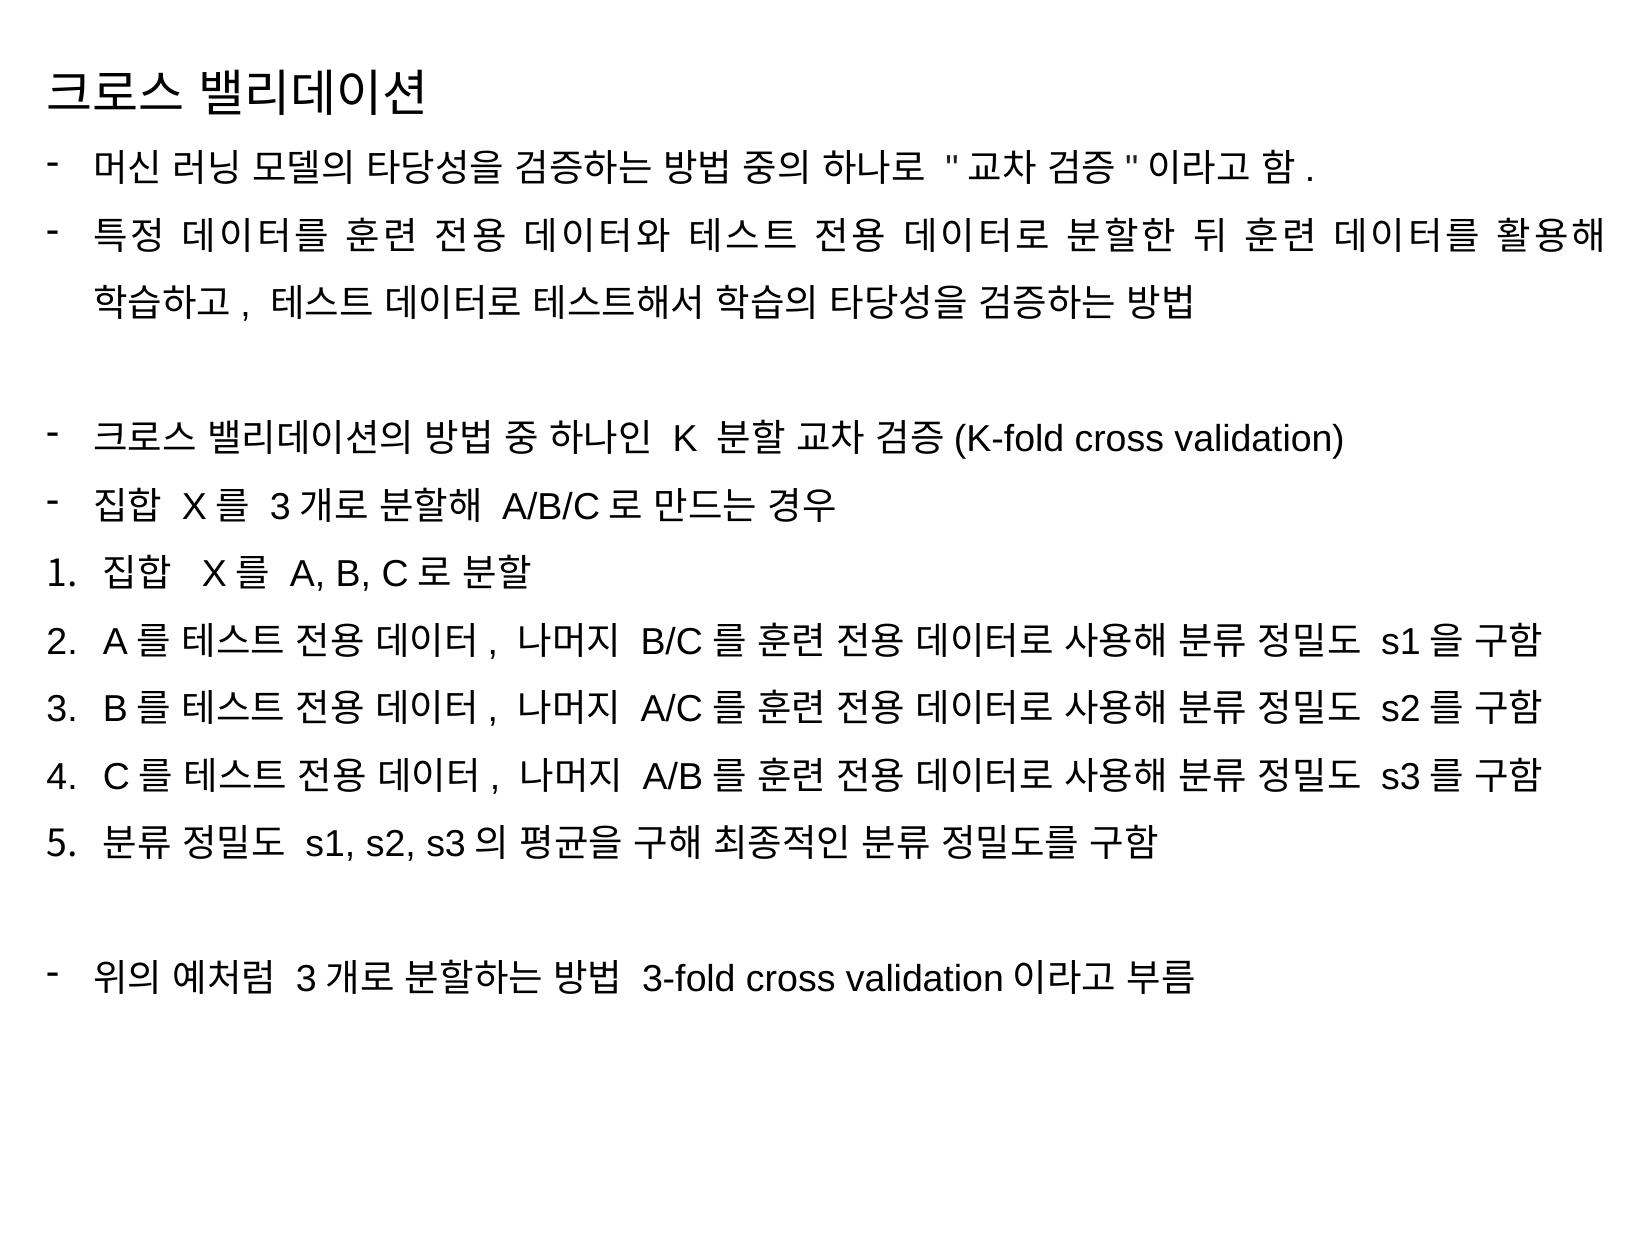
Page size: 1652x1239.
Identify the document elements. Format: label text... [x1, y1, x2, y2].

text_box 크로스 밸리데이션 머신 러닝 모델의 타당성을 검증하는 방법 중의 하나로 "교차 검증"이라고 함. 특정 데이터를 훈련 전용 데이터와 테스트 전용 데이터로 분할한 뒤 훈련 데이터를 활용해 학습하고, 테스트 데이터로 테스트해서 학습의 타당성을 검증하는 방법 크로스 밸리데이션의 방법 중 하나인 K 분할 교차 검증(K-fold cross validation) 집합 X를 3개로 분할해 A/B/C로 만드는 경우 집합 X를 A, B, C로 분할 A를 테스트 전용 데이터, 나머지 B/C를 훈련 전용 데이터로 사용해 분류 정밀도 s1을 구함 B를 테스트 전용 데이터, 나머지 A/C를 훈련 전용 데이터로 사용해 분류 정밀도 s2를 구함 C를 테스트 전용 데이터, 나머지 A/B를 훈련 전용 데이터로 사용해 분류 정밀도 s3를 구함 분류 정밀도 s1, s2, s3의 평균을 구해 최종적인 분류 정밀도를 구함 위의 예처럼 3개로 분할하는 방법 3-fold cross validation이라고 부름 [44, 31, 1607, 1000]
